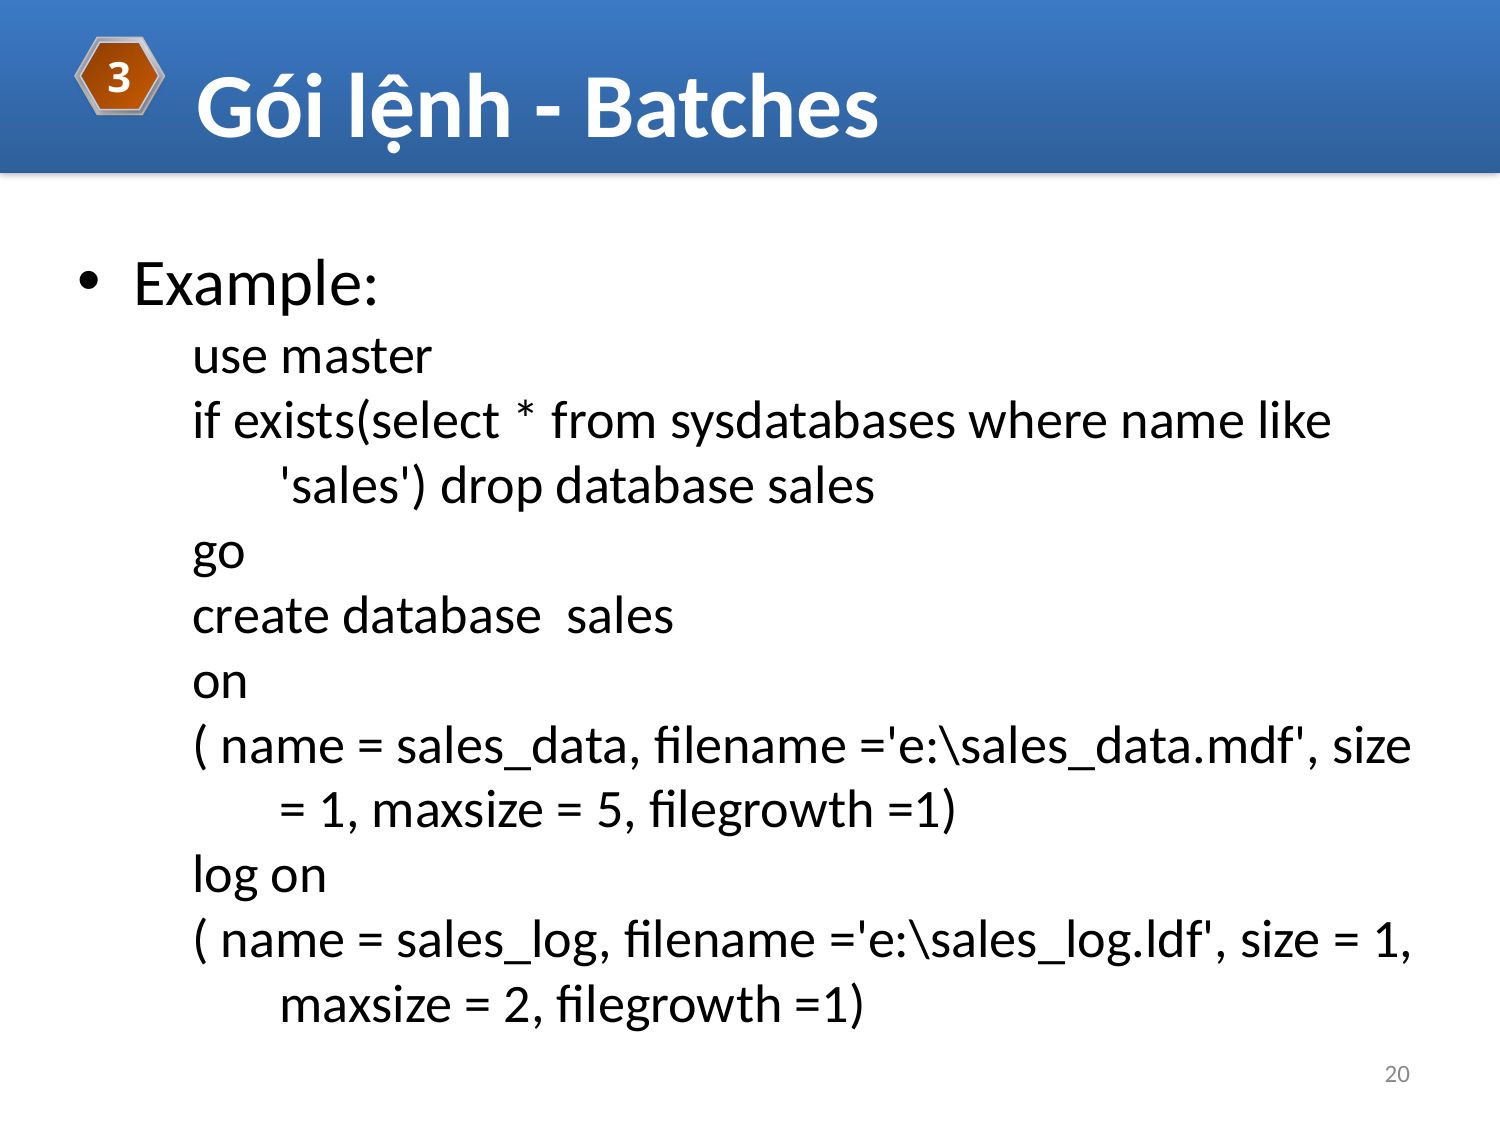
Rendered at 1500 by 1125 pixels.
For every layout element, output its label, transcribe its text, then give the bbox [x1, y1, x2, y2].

text_box [0, 0, 1500, 173]
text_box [74, 37, 166, 116]
text_box Example: use master if exists(select * from sysdatabases where name like 'sales') drop database sales go create database sales on ( name = sales_data, filename ='e:\sales_data.mdf', size = 1, maxsize = 5, filegrowth =1) log on ( name = sales_log, filename ='e:\sales_log.ldf', size = 1, maxsize = 2, filegrowth =1) [62, 231, 1438, 1044]
text_box Gói lệnh - Batches [181, 38, 1319, 164]
slide_number 20 [1074, 1044, 1425, 1103]
